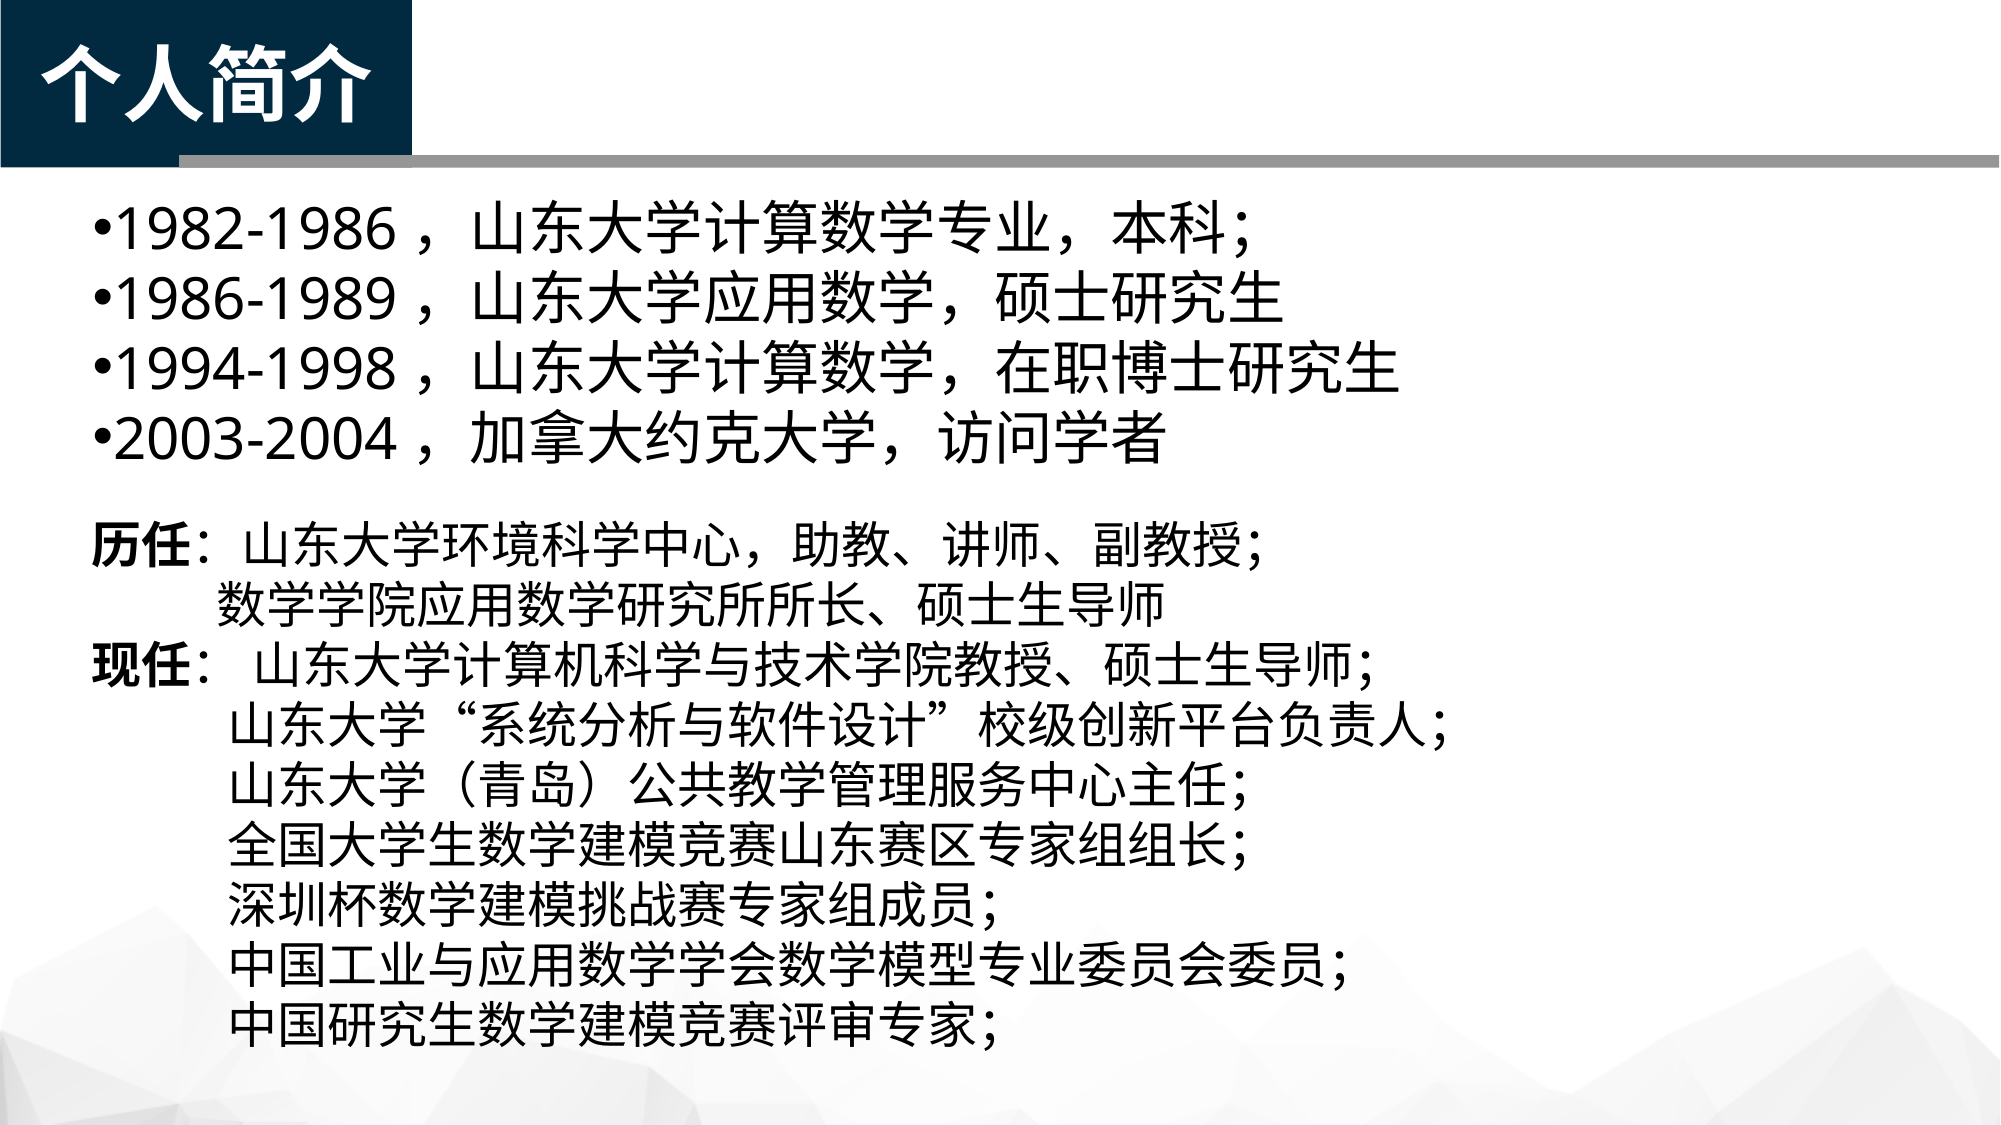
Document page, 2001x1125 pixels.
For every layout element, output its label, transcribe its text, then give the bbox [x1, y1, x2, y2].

text_box [178, 154, 2000, 169]
text_box 1982-1986，山东大学计算数学专业，本科； 1986-1989，山东大学应用数学，硕士研究生 1994-1998，山东大学计算数学，在职博士研究生 2003-2004，加拿大约克大学，访问学者 [27, 183, 1933, 479]
text_box 个人简介 [0, 0, 413, 168]
text_box 历任：山东大学环境科学中心，助教、讲师、副教授； 数学学院应用数学研究所所长、硕士生导师 现任： 山东大学计算机科学与技术学院教授、硕士生导师； 山东大学“系统分析与软件设计”校级创新平台负责人； 山东大学（青岛）公共教学管理服务中心主任； 全国大学生数学建模竞赛山东赛区专家组组长； 深圳杯数学建模挑战赛专家组成员； 中国工业与应用数学学会数学模型专业委员会委员； 中国研究生数学建模竞赛评审专家； [76, 505, 1493, 1061]
